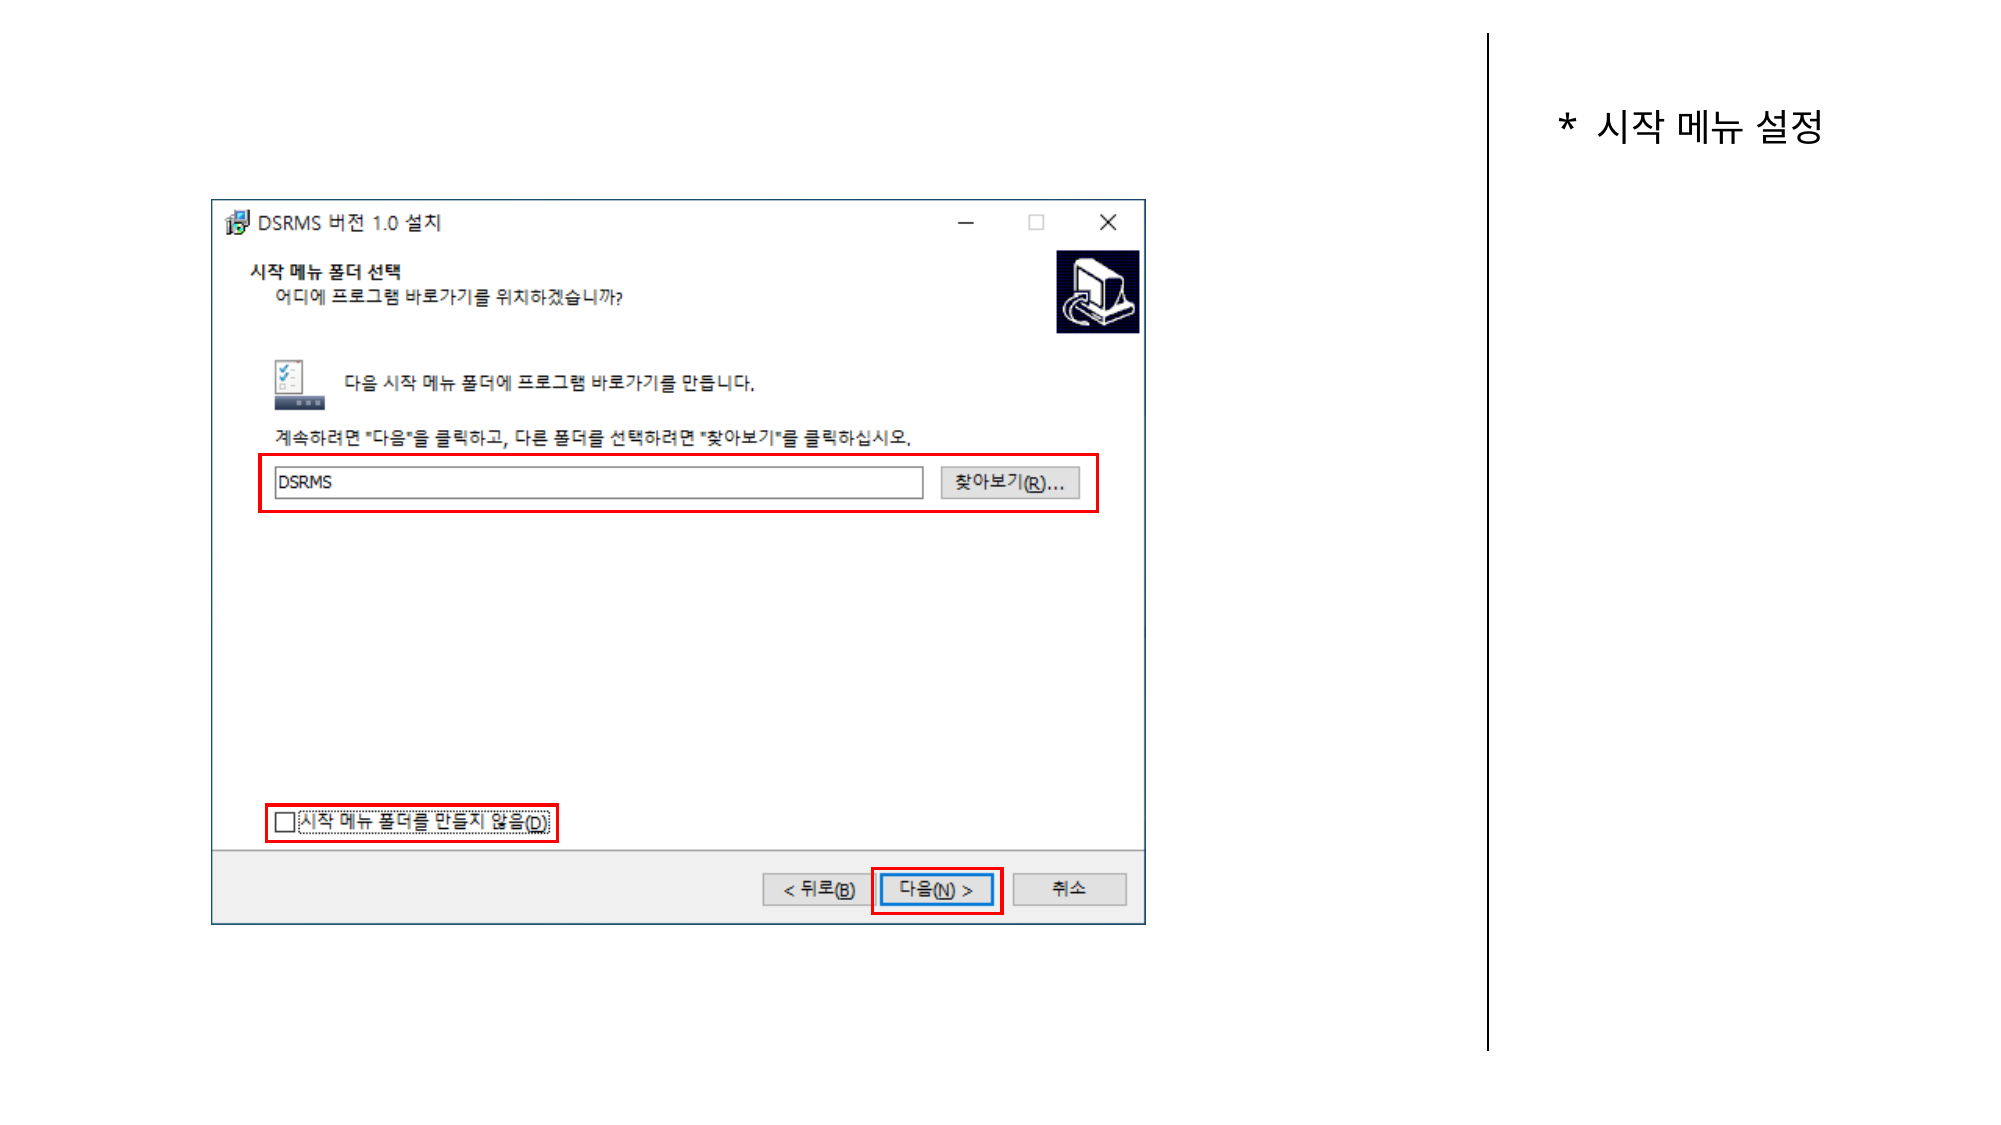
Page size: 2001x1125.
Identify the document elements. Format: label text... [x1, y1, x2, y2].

text_box * 시작 메뉴 설정 [1542, 97, 1840, 157]
picture [211, 199, 1146, 926]
